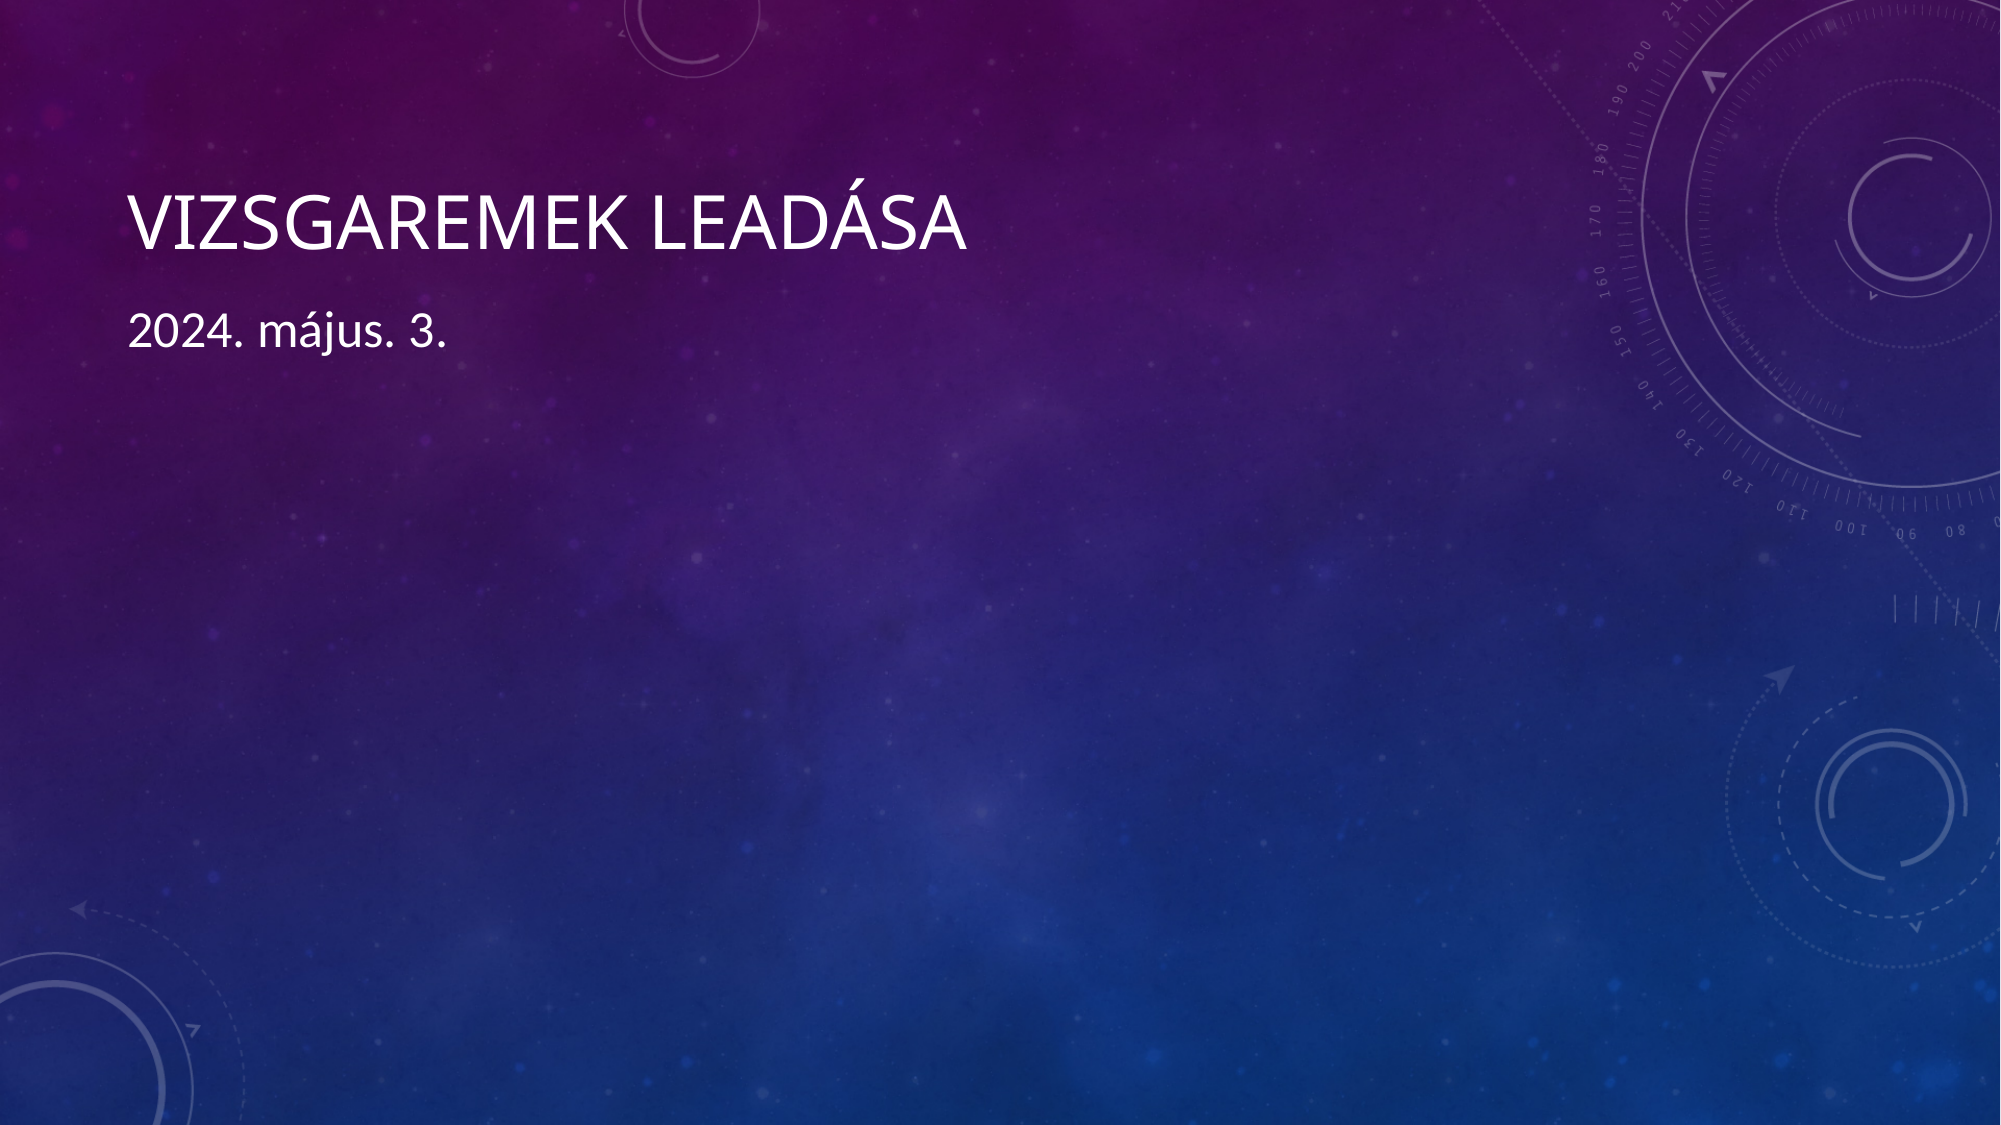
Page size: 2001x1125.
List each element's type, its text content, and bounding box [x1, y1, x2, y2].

picture [0, 0, 2001, 1125]
list 2024. május. 3. [112, 200, 1775, 800]
title Vizsgaremek leadása [112, 145, 1775, 200]
